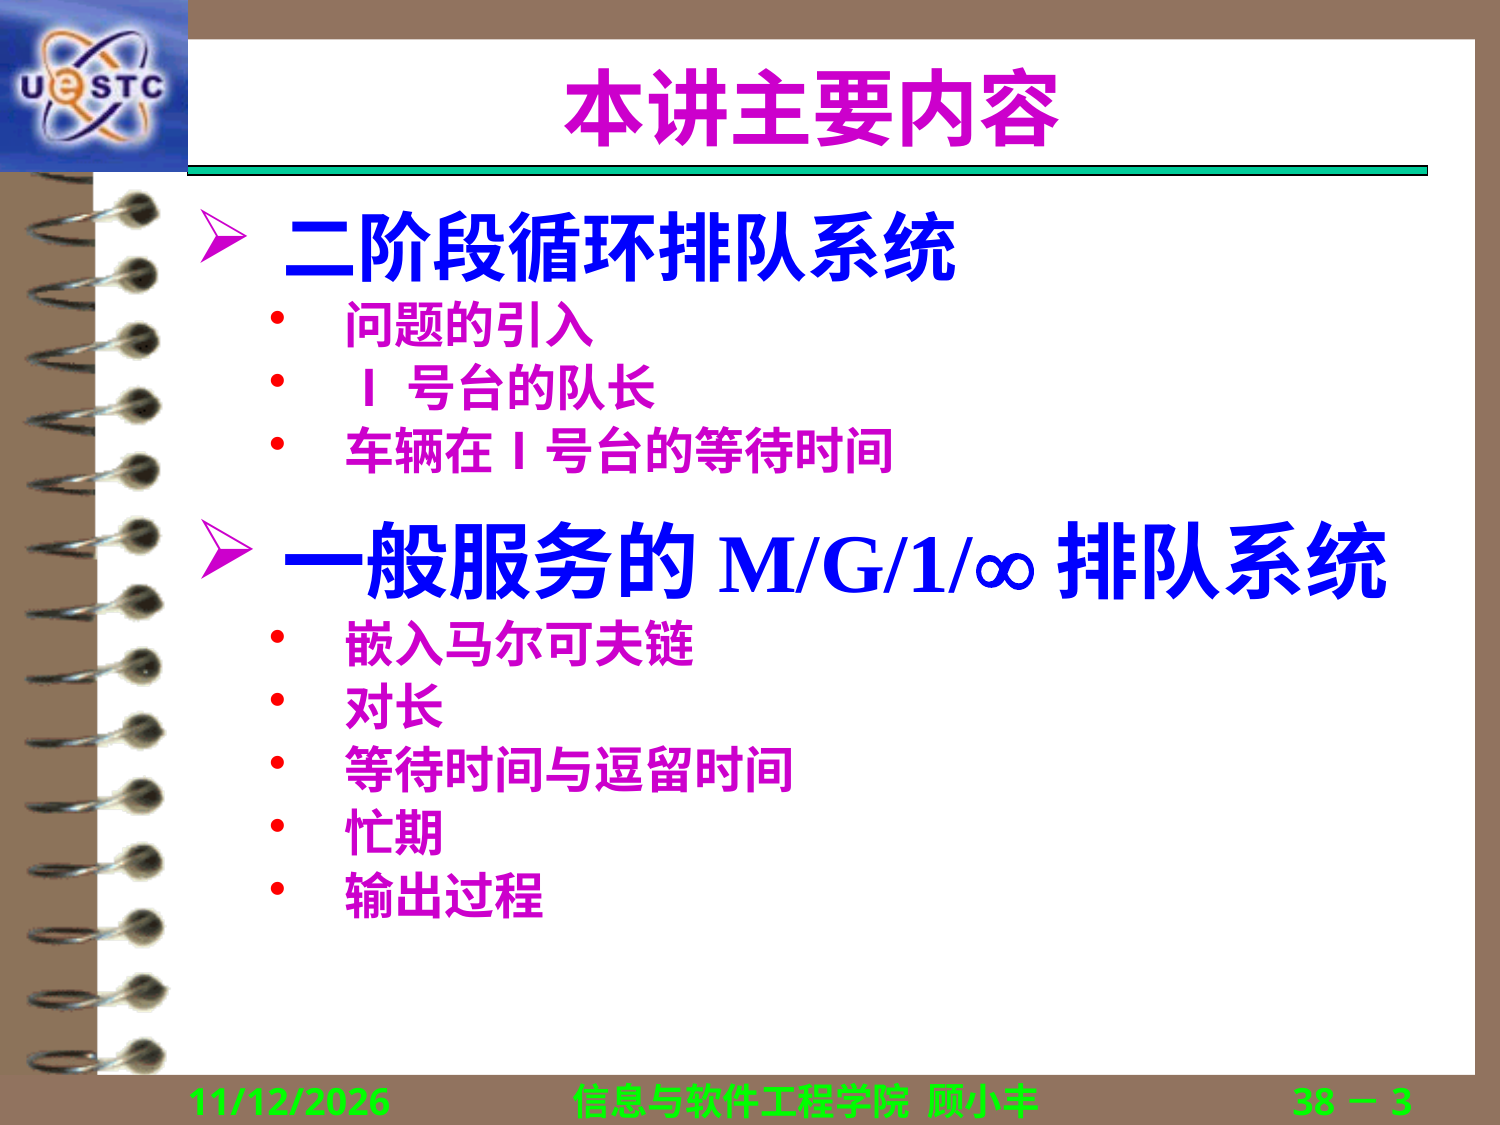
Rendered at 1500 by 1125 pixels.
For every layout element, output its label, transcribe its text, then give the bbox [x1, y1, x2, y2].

title 本讲主要内容 [200, 56, 1425, 157]
footer 信息与软件工程学院 顾小丰 [462, 1077, 1151, 1123]
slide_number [187, 1077, 462, 1123]
slide_number 38－3 [1162, 1077, 1413, 1123]
picture [0, 0, 194, 1075]
list 二阶段循环排队系统 问题的引入 Ⅰ号台的队长 车辆在Ⅰ号台的等待时间 一般服务的M/G/1/排队系统 嵌入马尔可夫链 对长 等待时间与逗留时间 忙期 输出过程 [194, 196, 1459, 1017]
